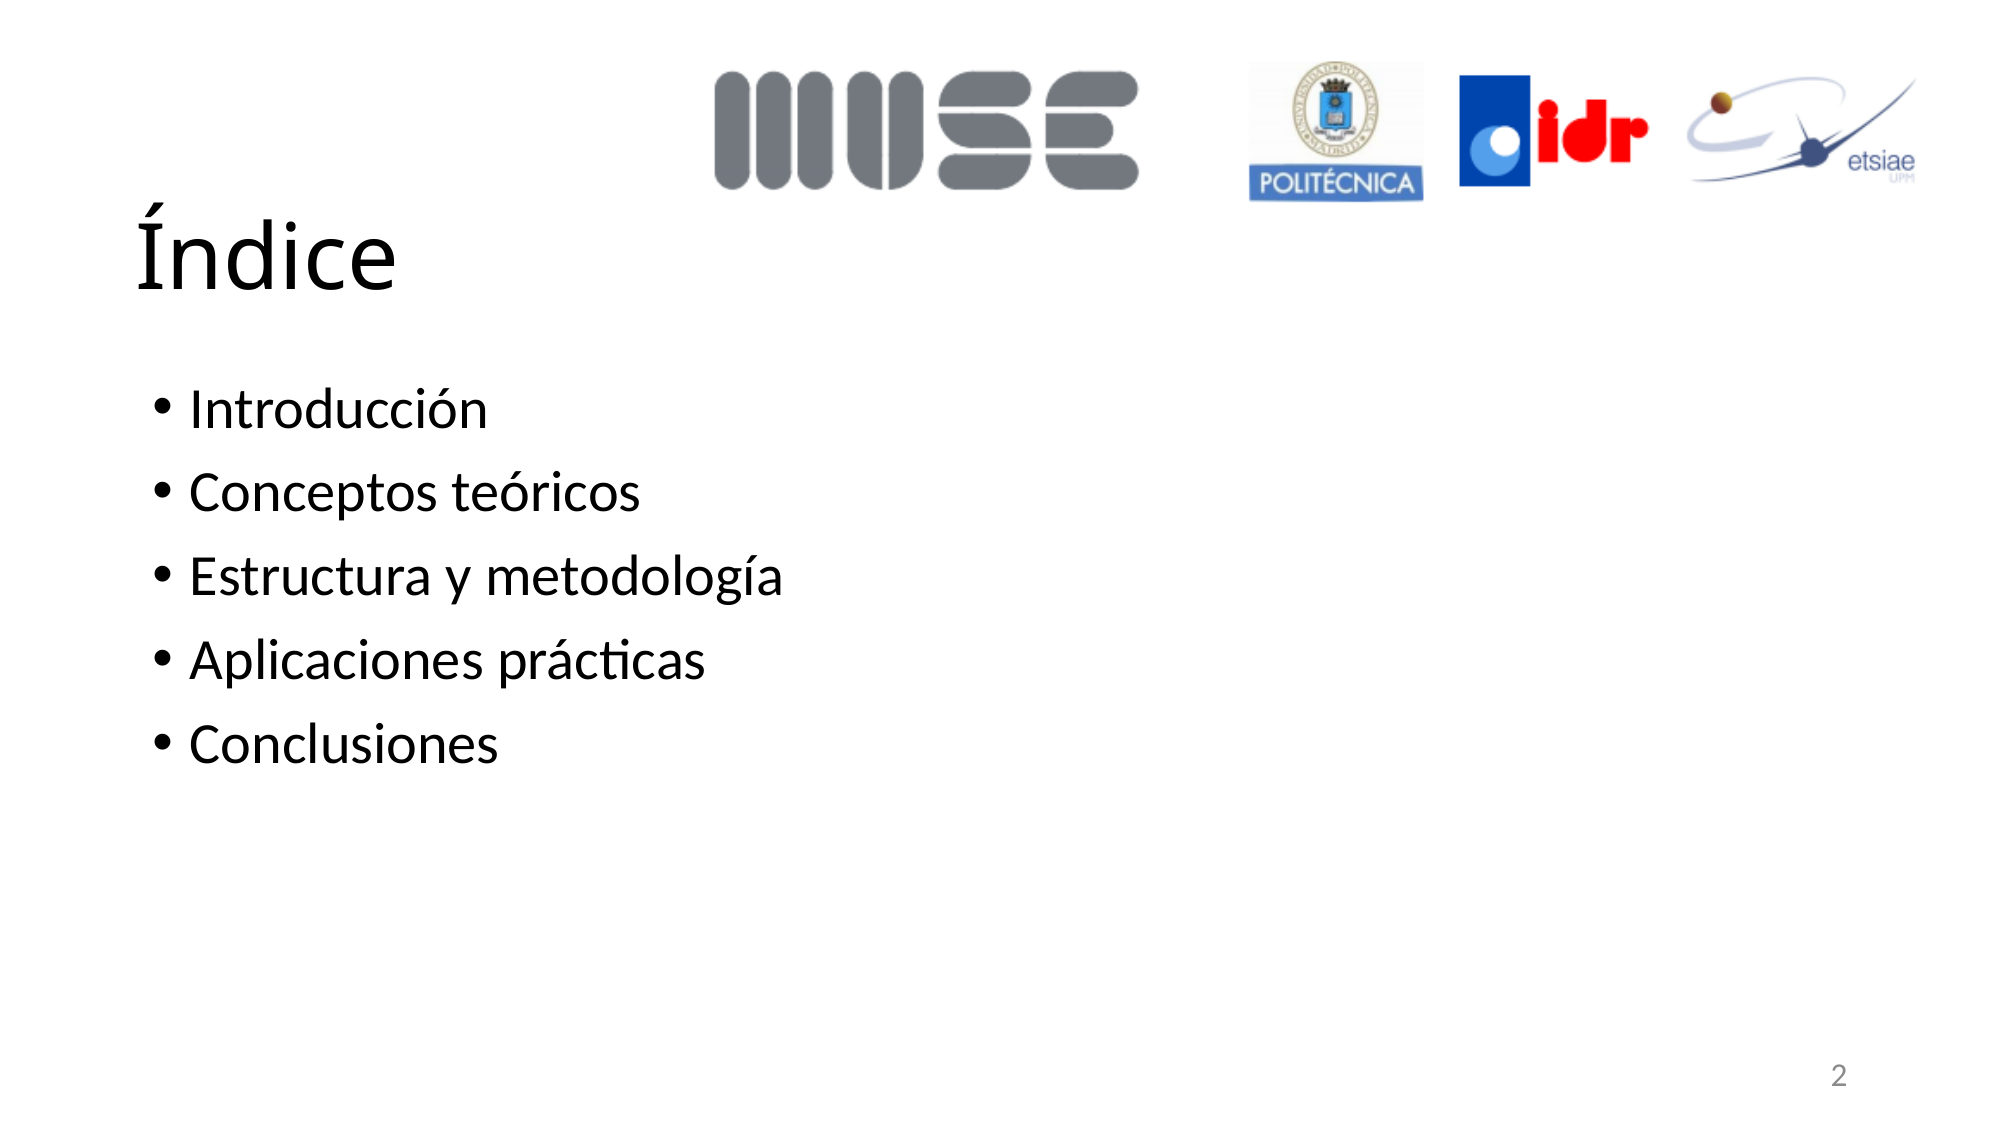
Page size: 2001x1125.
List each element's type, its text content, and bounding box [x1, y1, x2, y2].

picture [660, 15, 1984, 230]
slide_number 2 [1412, 1042, 1863, 1103]
title Índice [120, 151, 1899, 369]
list Introducción Conceptos teóricos Estructura y metodología Aplicaciones prácticas Conclusiones [137, 369, 1863, 1014]
